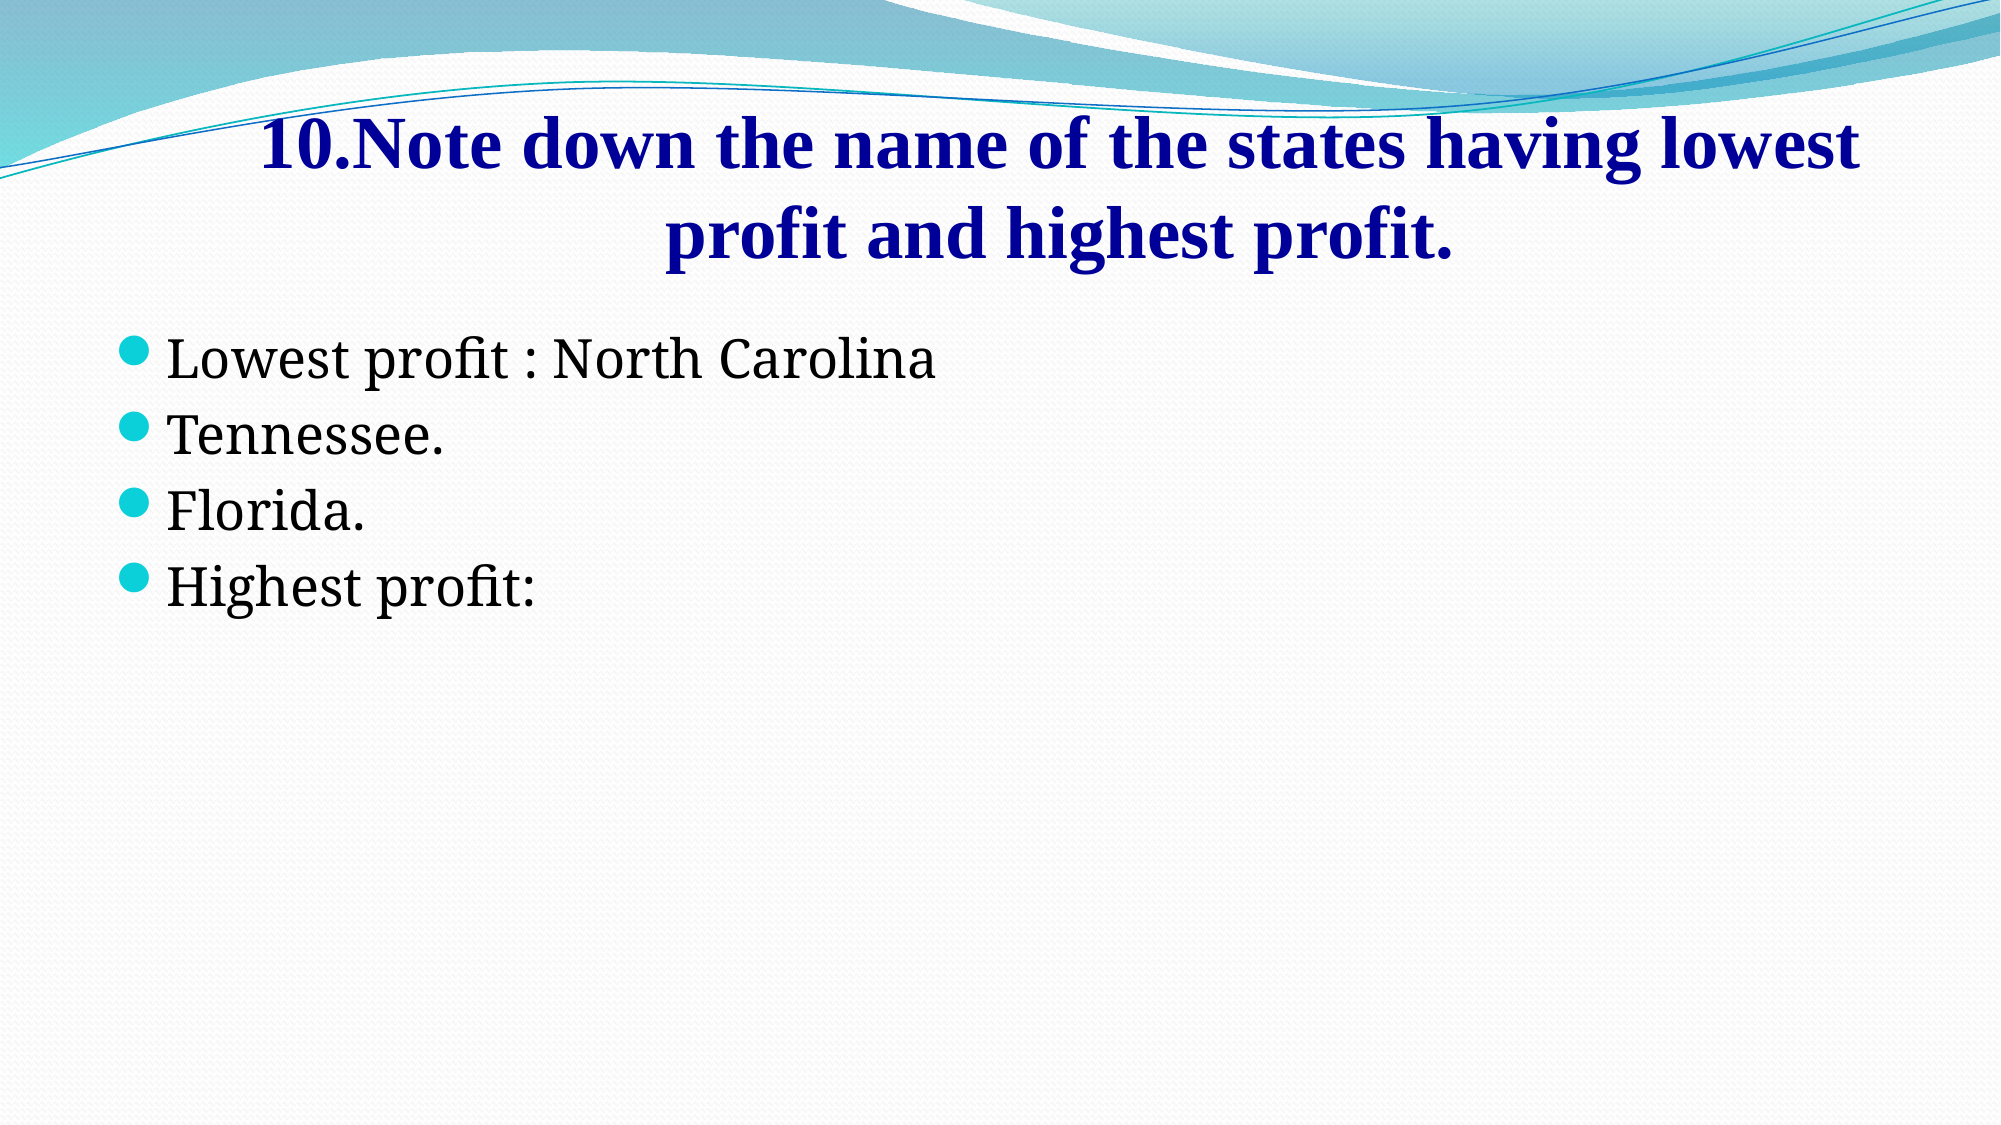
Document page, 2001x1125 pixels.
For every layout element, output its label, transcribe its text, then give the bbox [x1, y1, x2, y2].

list Lowest profit : North Carolina Tennessee. Florida. Highest profit: [99, 317, 1900, 1038]
title 10.Note down the name of the states having lowest profit and highest profit. [175, 15, 1945, 274]
